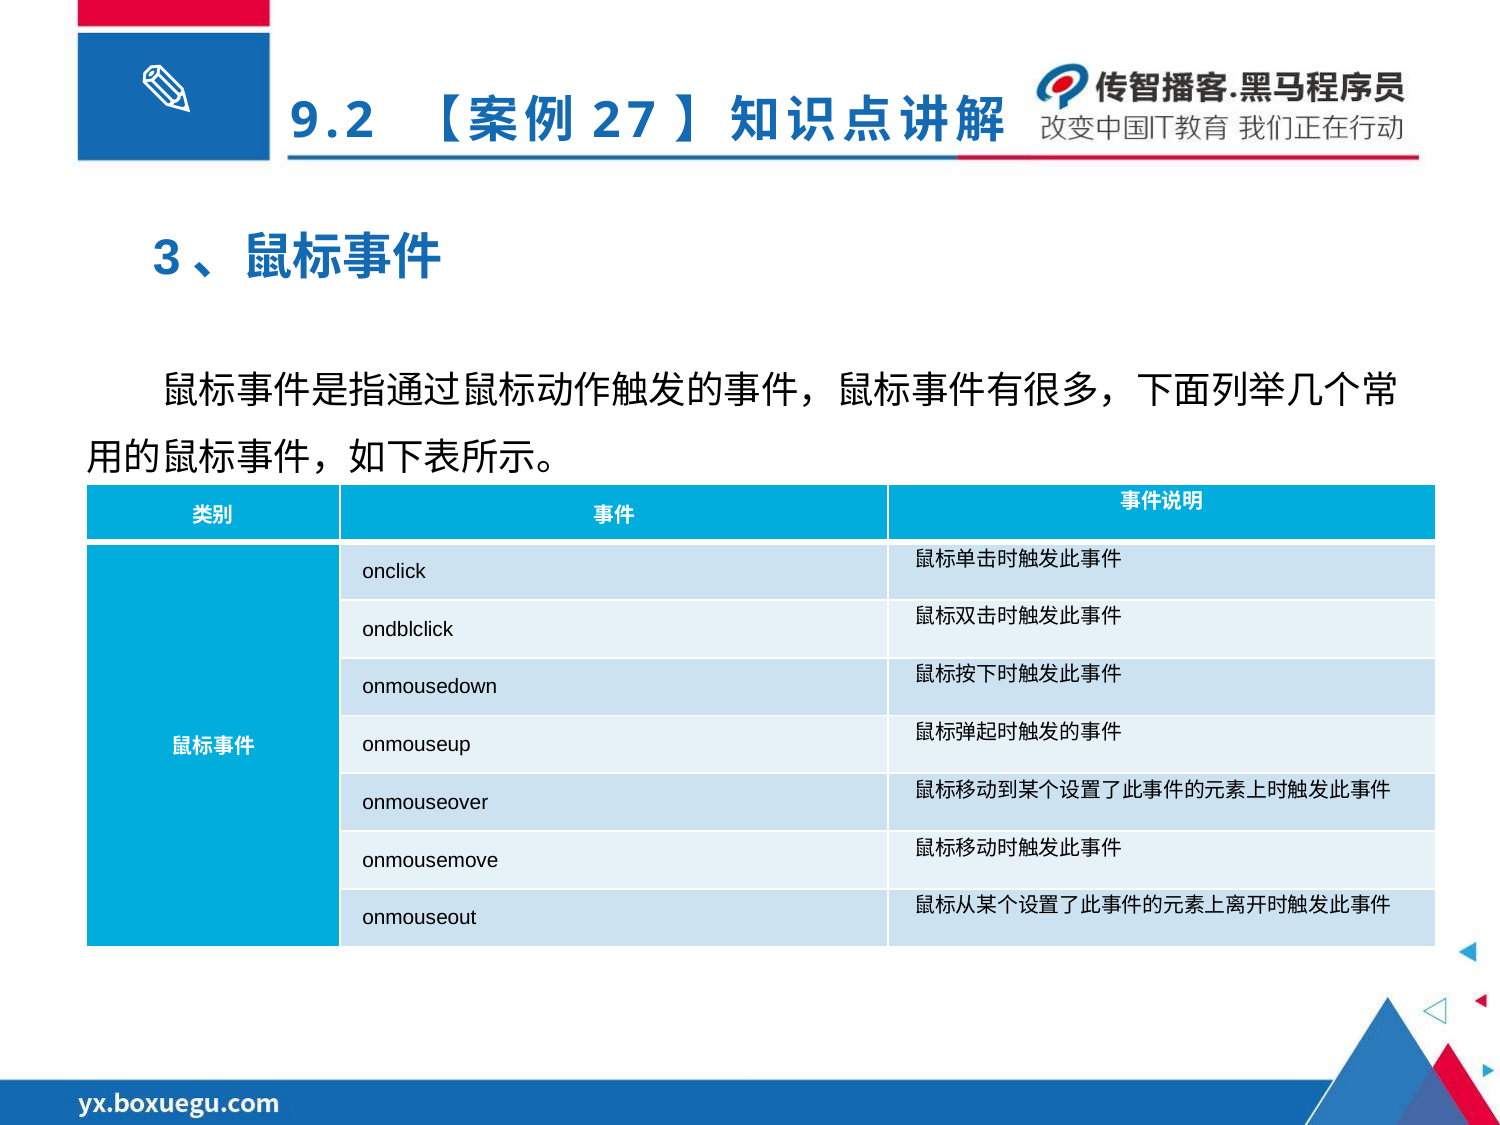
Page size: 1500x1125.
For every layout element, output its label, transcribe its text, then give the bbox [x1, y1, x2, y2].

table_cell 鼠标事件 [87, 545, 339, 946]
table_header 事件说明 [889, 485, 1435, 539]
table_cell onmouseover [341, 774, 887, 830]
list 鼠标事件是指通过鼠标动作触发的事件，鼠标事件有很多，下面列举几个常用的鼠标事件，如下表所示。 [71, 335, 1422, 580]
table_header 事件 [341, 485, 887, 539]
table_cell onclick [341, 545, 887, 599]
picture [0, 0, 1500, 1125]
table_cell onmouseup [341, 716, 887, 772]
title 9.2 【案例27】知识点讲解 [275, 79, 1500, 199]
table_cell 鼠标移动时触发此事件 [889, 832, 1435, 888]
table_cell ondblclick [341, 601, 887, 657]
table_cell onmouseout [341, 890, 887, 946]
table_header 类别 [87, 485, 339, 539]
table_cell 鼠标双击时触发此事件 [889, 601, 1435, 657]
table_cell 鼠标弹起时触发的事件 [889, 716, 1435, 772]
table_cell onmousemove [341, 832, 887, 888]
text_box 3、鼠标事件 [63, 216, 1318, 292]
table_cell onmousedown [341, 659, 887, 715]
table_cell 鼠标移动到某个设置了此事件的元素上时触发此事件 [889, 774, 1435, 830]
table_cell 鼠标按下时触发此事件 [889, 659, 1435, 715]
table_cell 鼠标单击时触发此事件 [889, 545, 1435, 599]
table_cell 鼠标从某个设置了此事件的元素上离开时触发此事件 [889, 890, 1435, 946]
